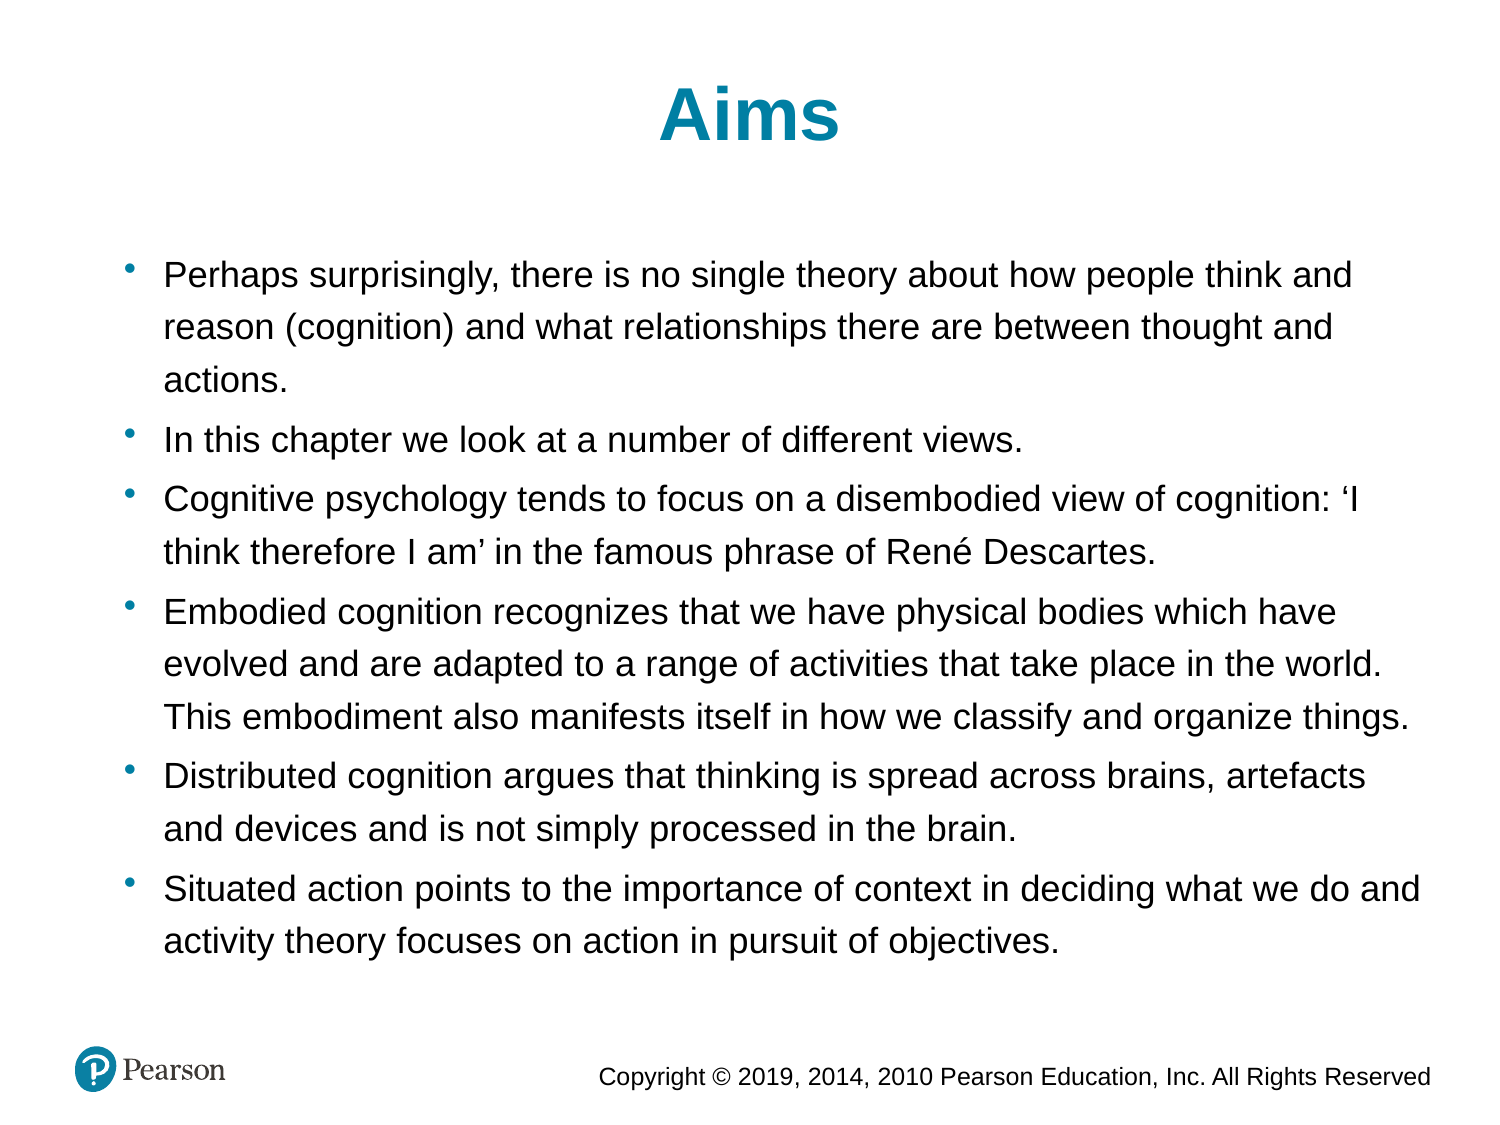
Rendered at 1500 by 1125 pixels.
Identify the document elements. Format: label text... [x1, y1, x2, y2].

title Aims [103, 64, 1397, 158]
list Perhaps surprisingly, there is no single theory about how people think and reason (cognition) and what relationships there are between thought and actions. In this chapter we look at a number of different views. Cognitive psychology tends to focus on a disembodied view of cognition: ‘I think therefore I am’ in the famous phrase of René Descartes. Embodied cognition recognizes that we have physical bodies which have evolved and are adapted to a range of activities that take place in the world. This embodiment also manifests itself in how we classify and organize things. Distributed cognition argues that thinking is spread across brains, artefacts and devices and is not simply processed in the brain. Situated action points to the importance of context in deciding what we do and activity theory focuses on action in pursuit of objectives. [108, 234, 1453, 1021]
